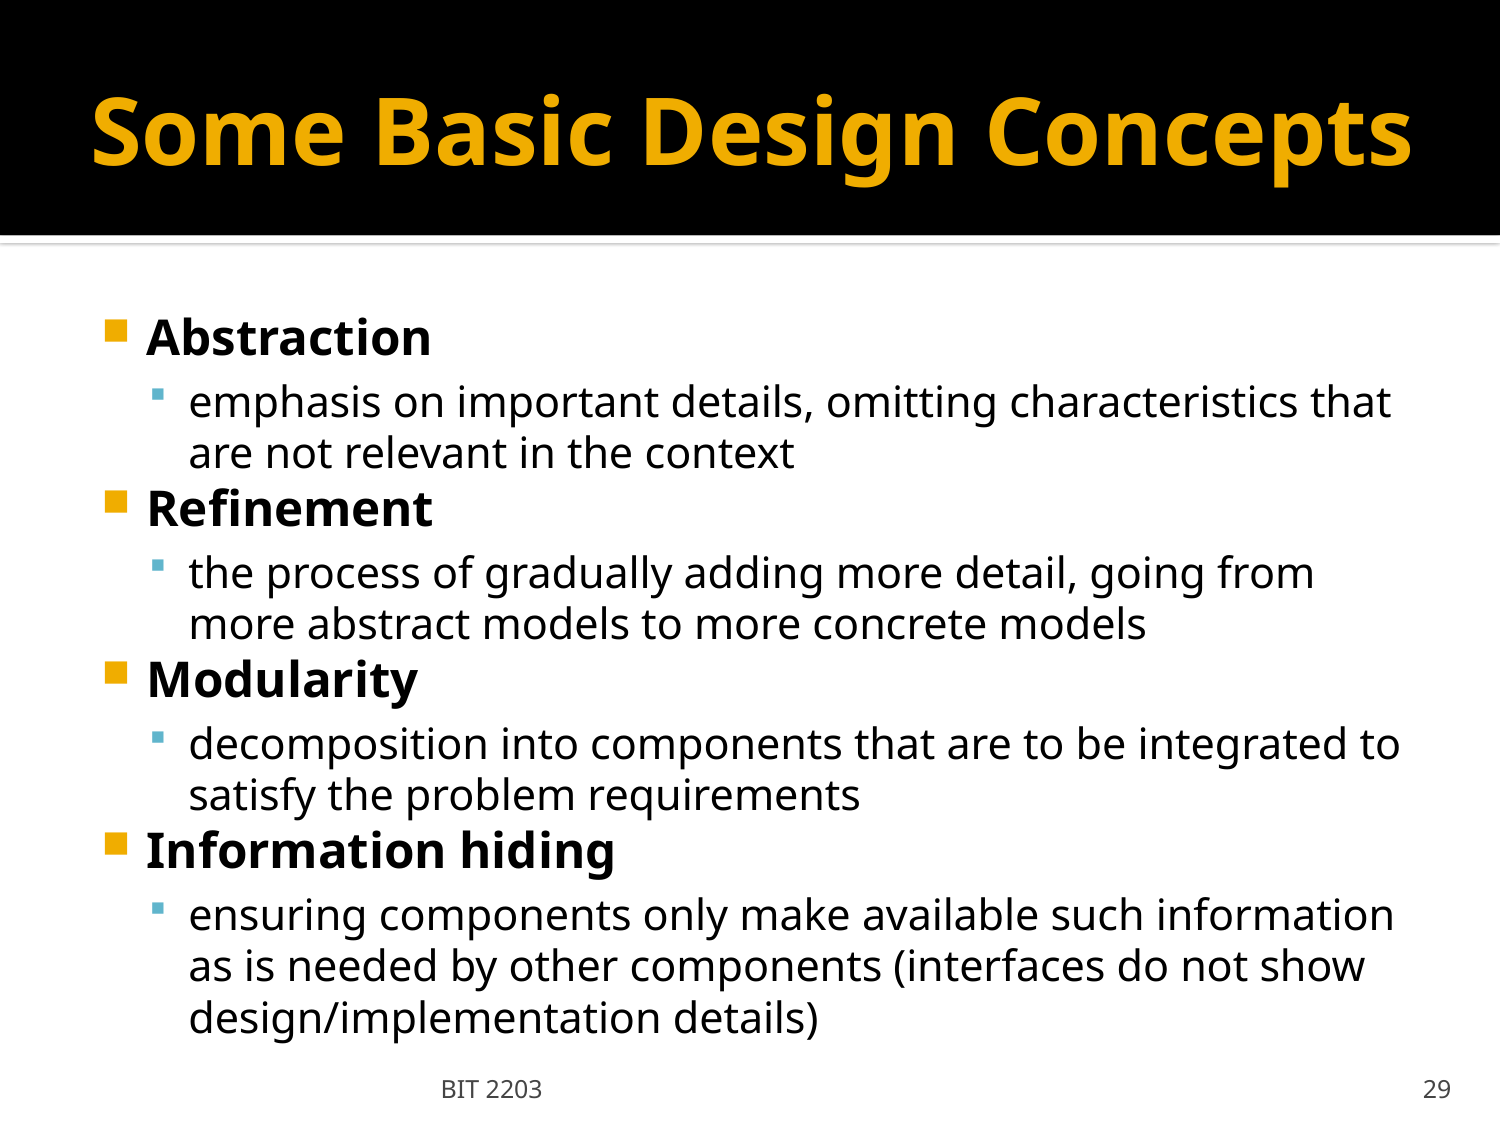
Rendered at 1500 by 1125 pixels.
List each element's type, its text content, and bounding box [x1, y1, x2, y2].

list Abstraction emphasis on important details, omitting characteristics that are not relevant in the context Refinement the process of gradually adding more detail, going from more abstract models to more concrete models Modularity decomposition into components that are to be integrated to satisfy the problem requirements Information hiding ensuring components only make available such information as is needed by other components (interfaces do not show design/implementation details) [75, 291, 1425, 1050]
footer BIT 2203 [433, 1062, 1337, 1108]
title Some Basic Design Concepts [75, 25, 1425, 231]
slide_number 29 [1345, 1062, 1467, 1108]
